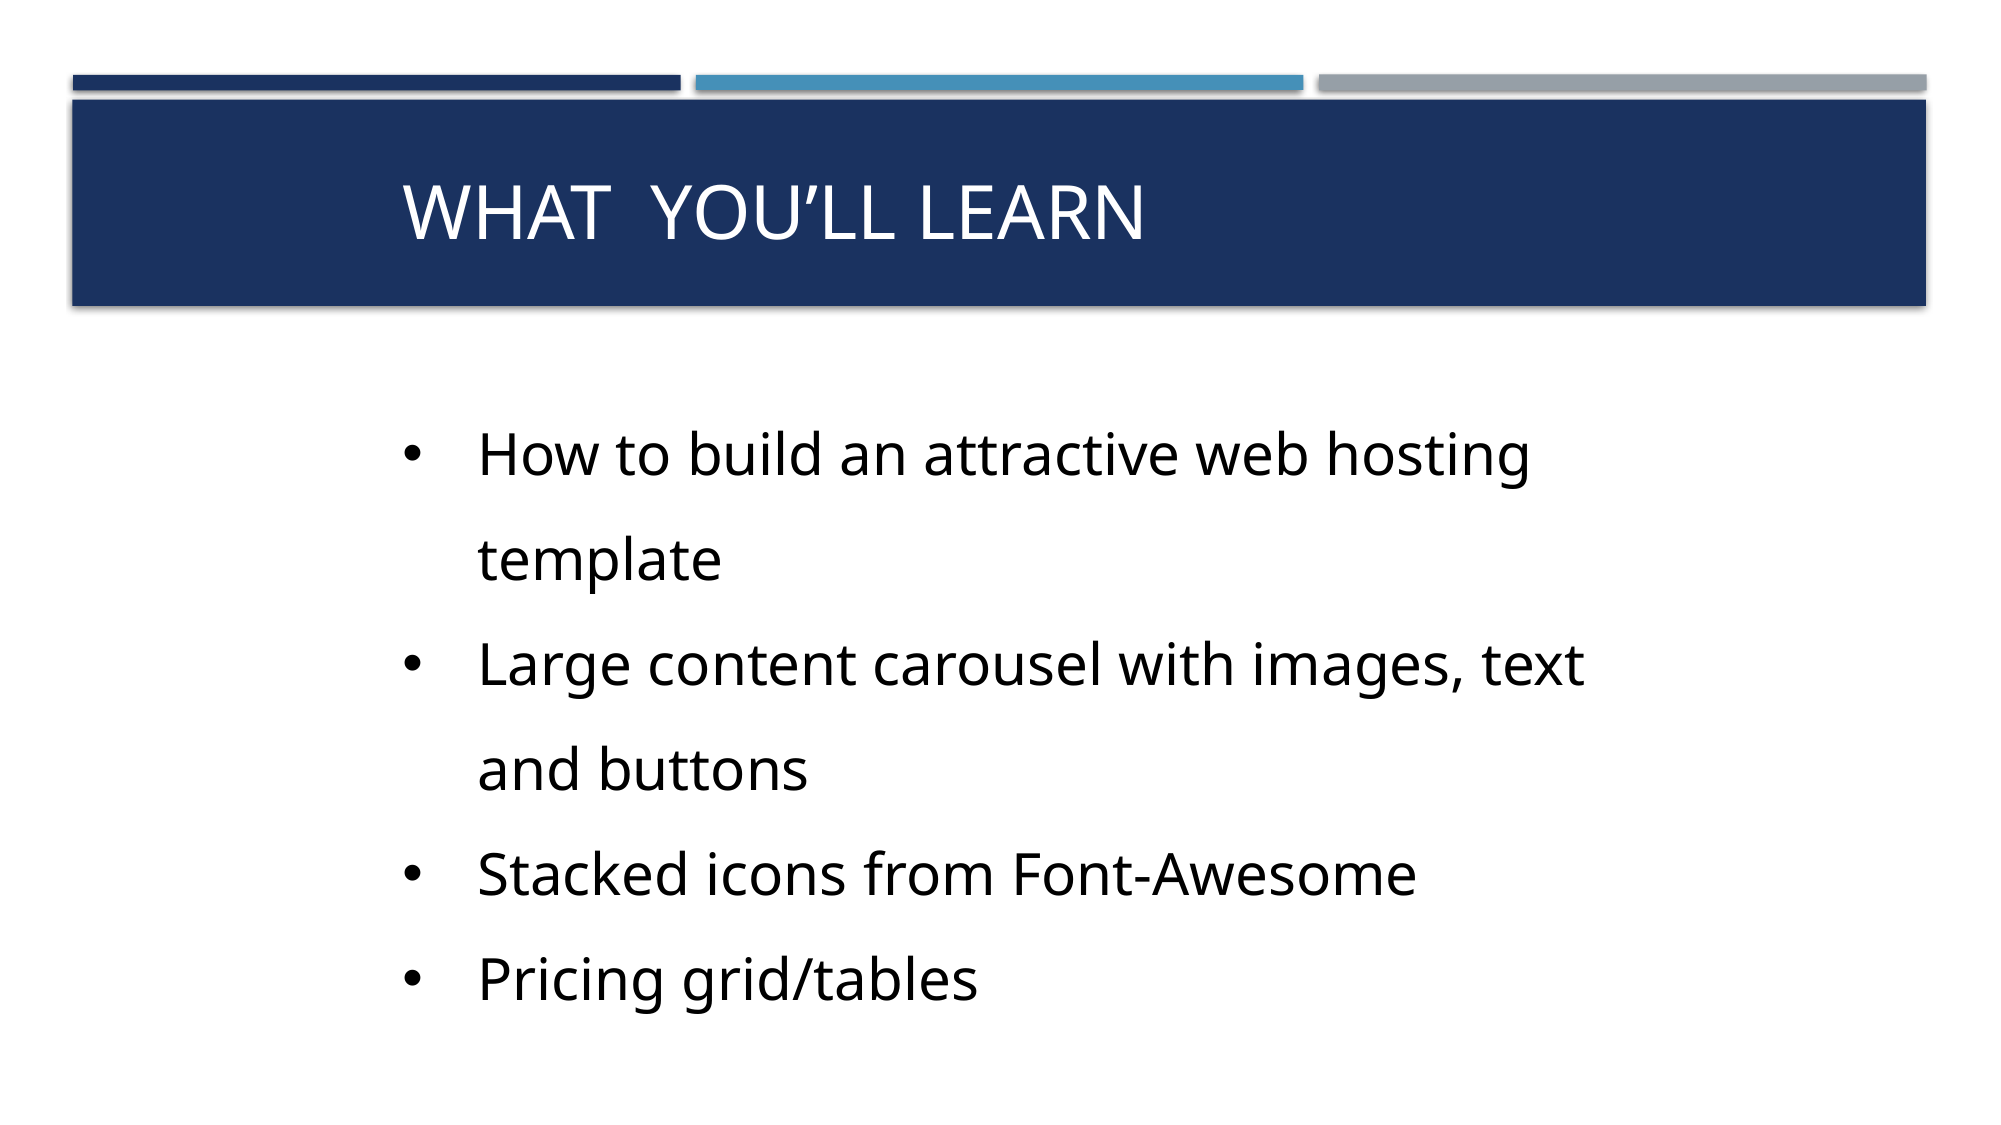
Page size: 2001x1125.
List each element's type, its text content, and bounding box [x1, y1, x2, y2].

title What You’ll Learn [387, 0, 1500, 263]
text_box How to build an attractive web hosting template Large content carousel with images, text and buttons Stacked icons from Font-Awesome Pricing grid/tables [387, 374, 1638, 1020]
